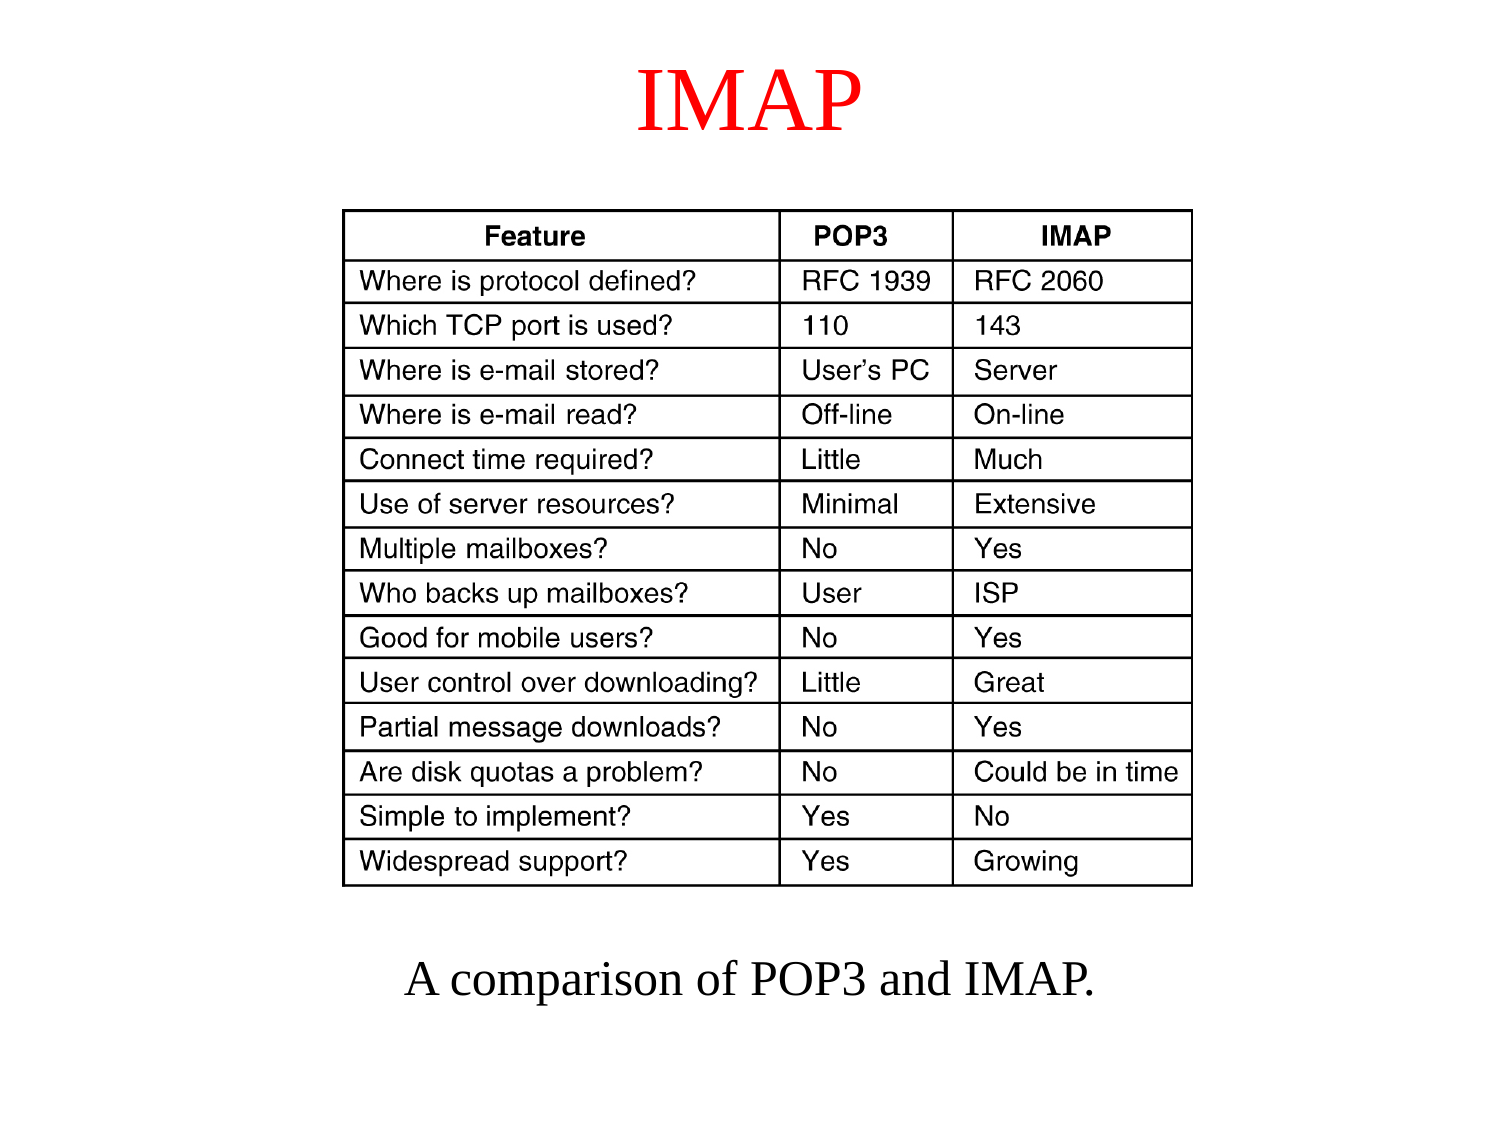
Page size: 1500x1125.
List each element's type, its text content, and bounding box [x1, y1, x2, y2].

list A comparison of POP3 and IMAP. [0, 937, 1500, 1075]
title IMAP [0, 0, 1500, 188]
picture [342, 209, 1193, 888]
